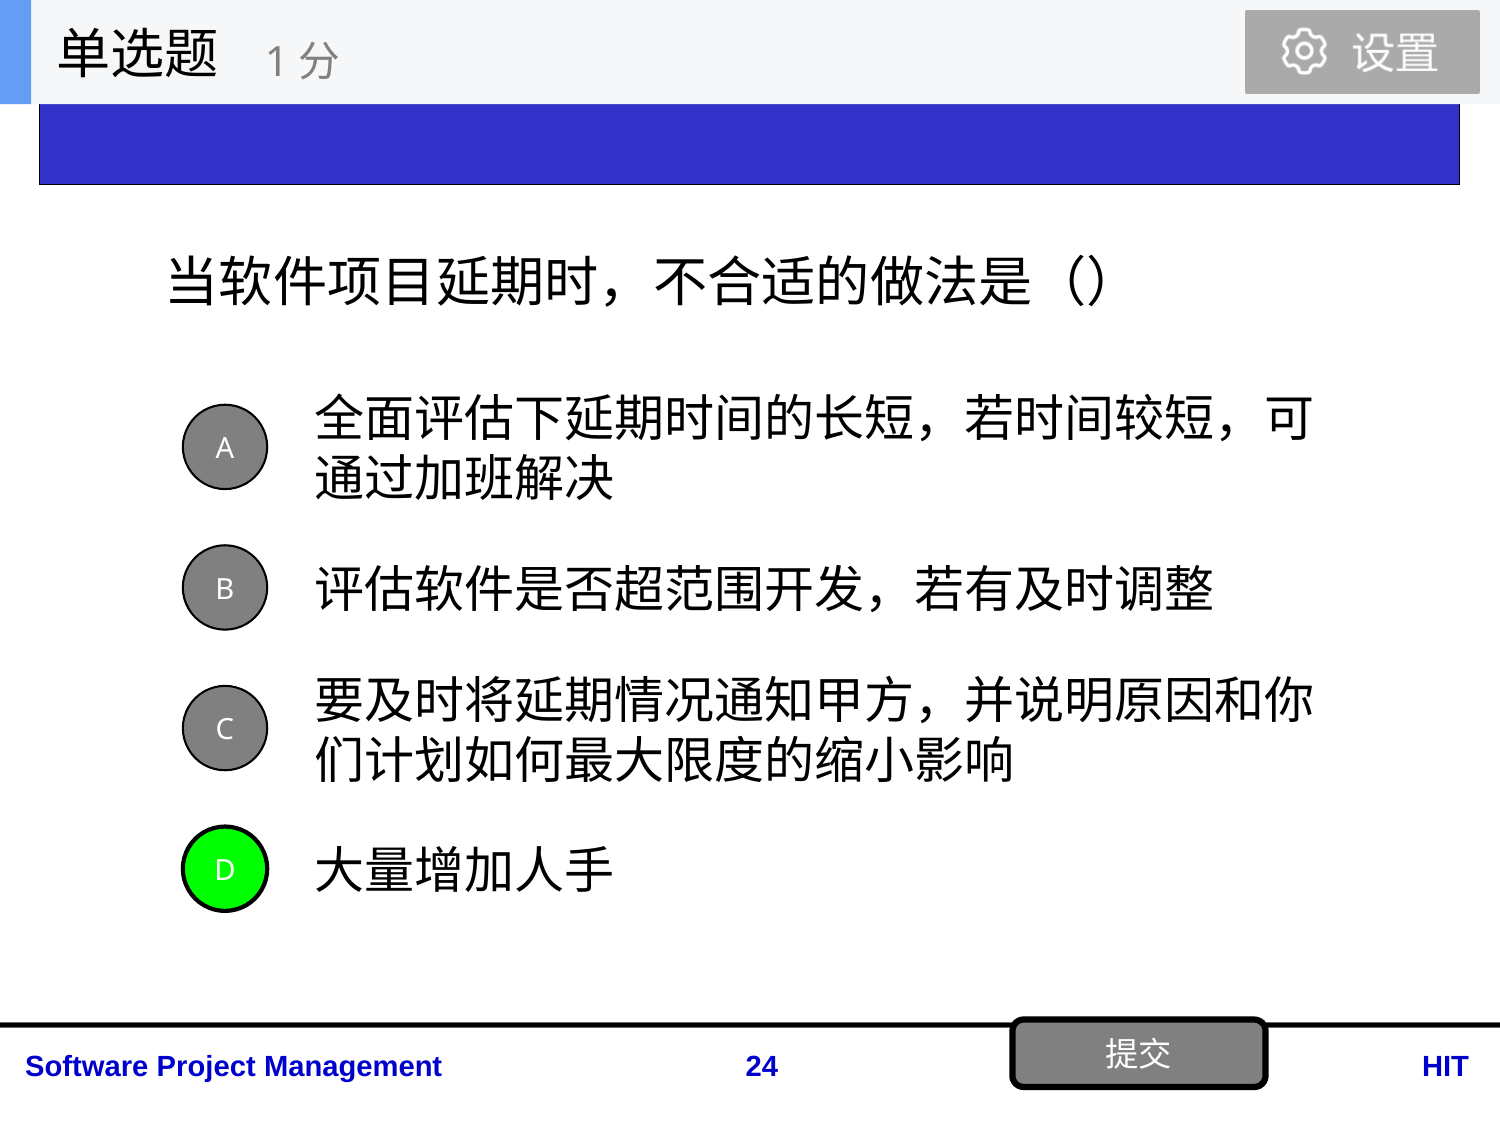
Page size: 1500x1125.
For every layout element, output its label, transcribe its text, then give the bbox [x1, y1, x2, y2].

text_box D [182, 826, 268, 911]
text_box 要及时将延期情况通知甲方，并说明原因和你们计划如何最大限度的缩小影响 [299, 675, 1350, 781]
text_box A [182, 404, 268, 490]
picture [1245, 10, 1480, 94]
text_box 大量增加人手 [299, 815, 1350, 922]
text_box 当软件项目延期时，不合适的做法是（） [149, 113, 1350, 456]
text_box 提交 [1012, 1019, 1266, 1088]
text_box C [182, 685, 268, 771]
text_box B [182, 545, 268, 630]
text_box 全面评估下延期时间的长短，若时间较短，可通过加班解决 [299, 394, 1350, 500]
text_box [0, 0, 1500, 105]
text_box 评估软件是否超范围开发，若有及时调整 [299, 534, 1350, 641]
